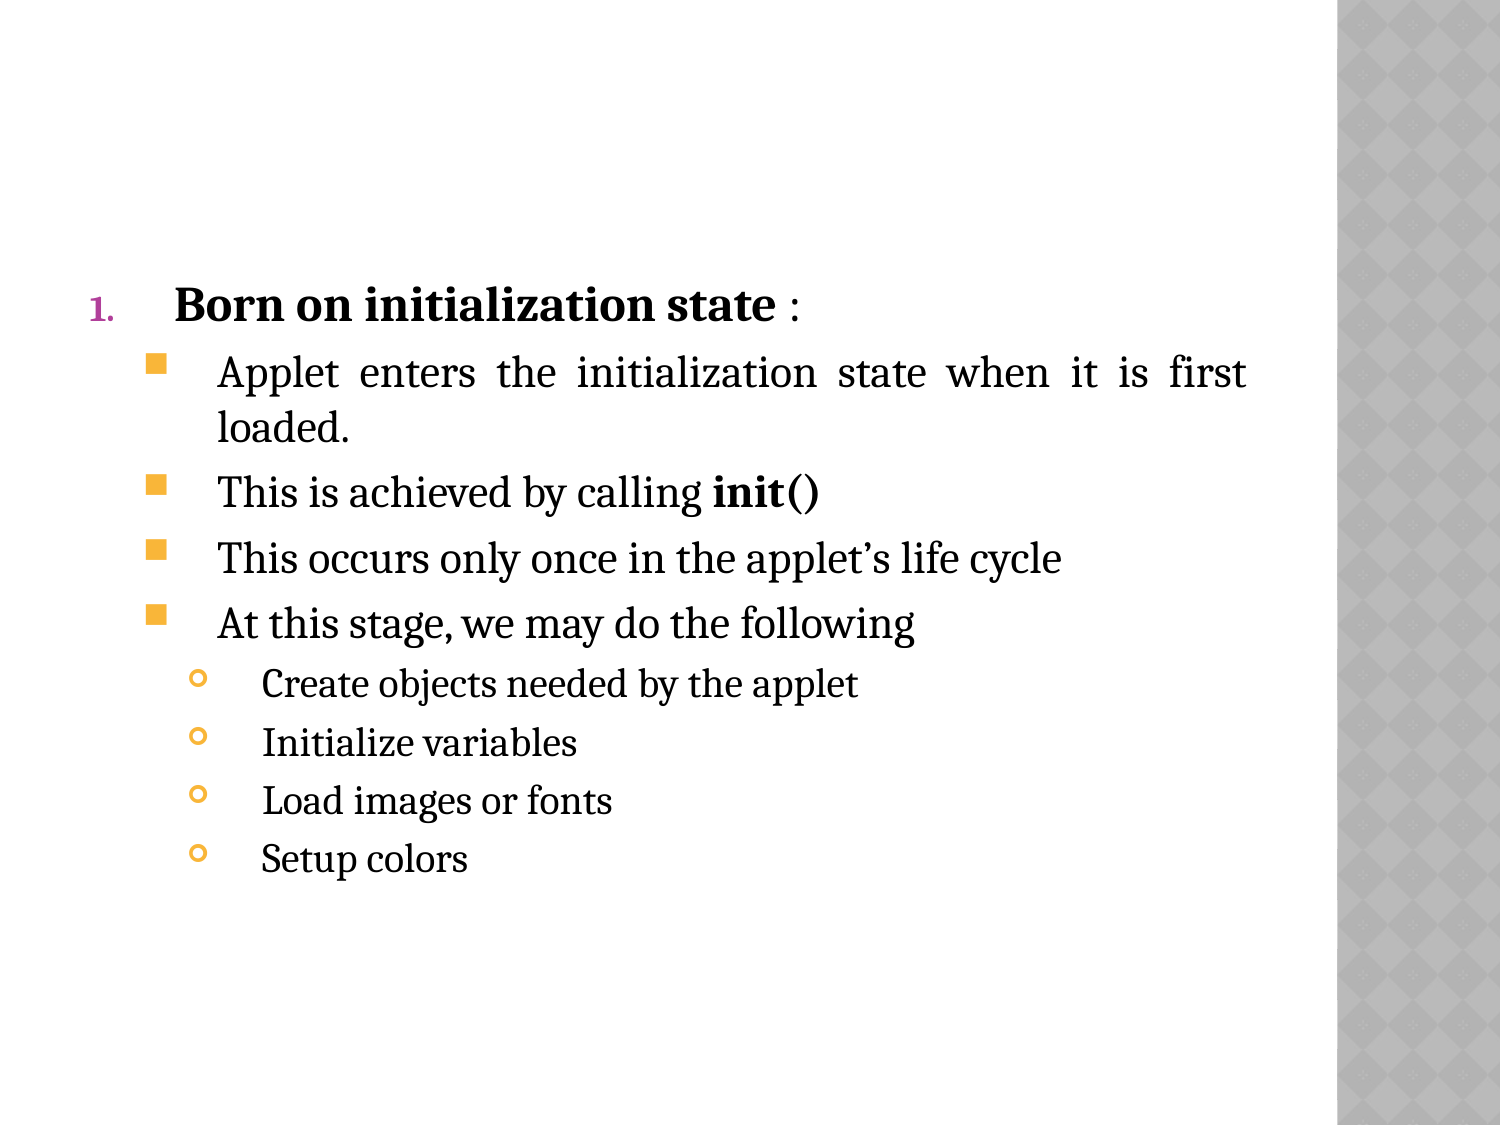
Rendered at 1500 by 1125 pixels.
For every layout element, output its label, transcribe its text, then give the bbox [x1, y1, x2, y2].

list Born on initialization state : Applet enters the initialization state when it is first loaded. This is achieved by calling init() This occurs only once in the applet’s life cycle At this stage, we may do the following Create objects needed by the applet Initialize variables Load images or fonts Setup colors [75, 264, 1263, 1059]
